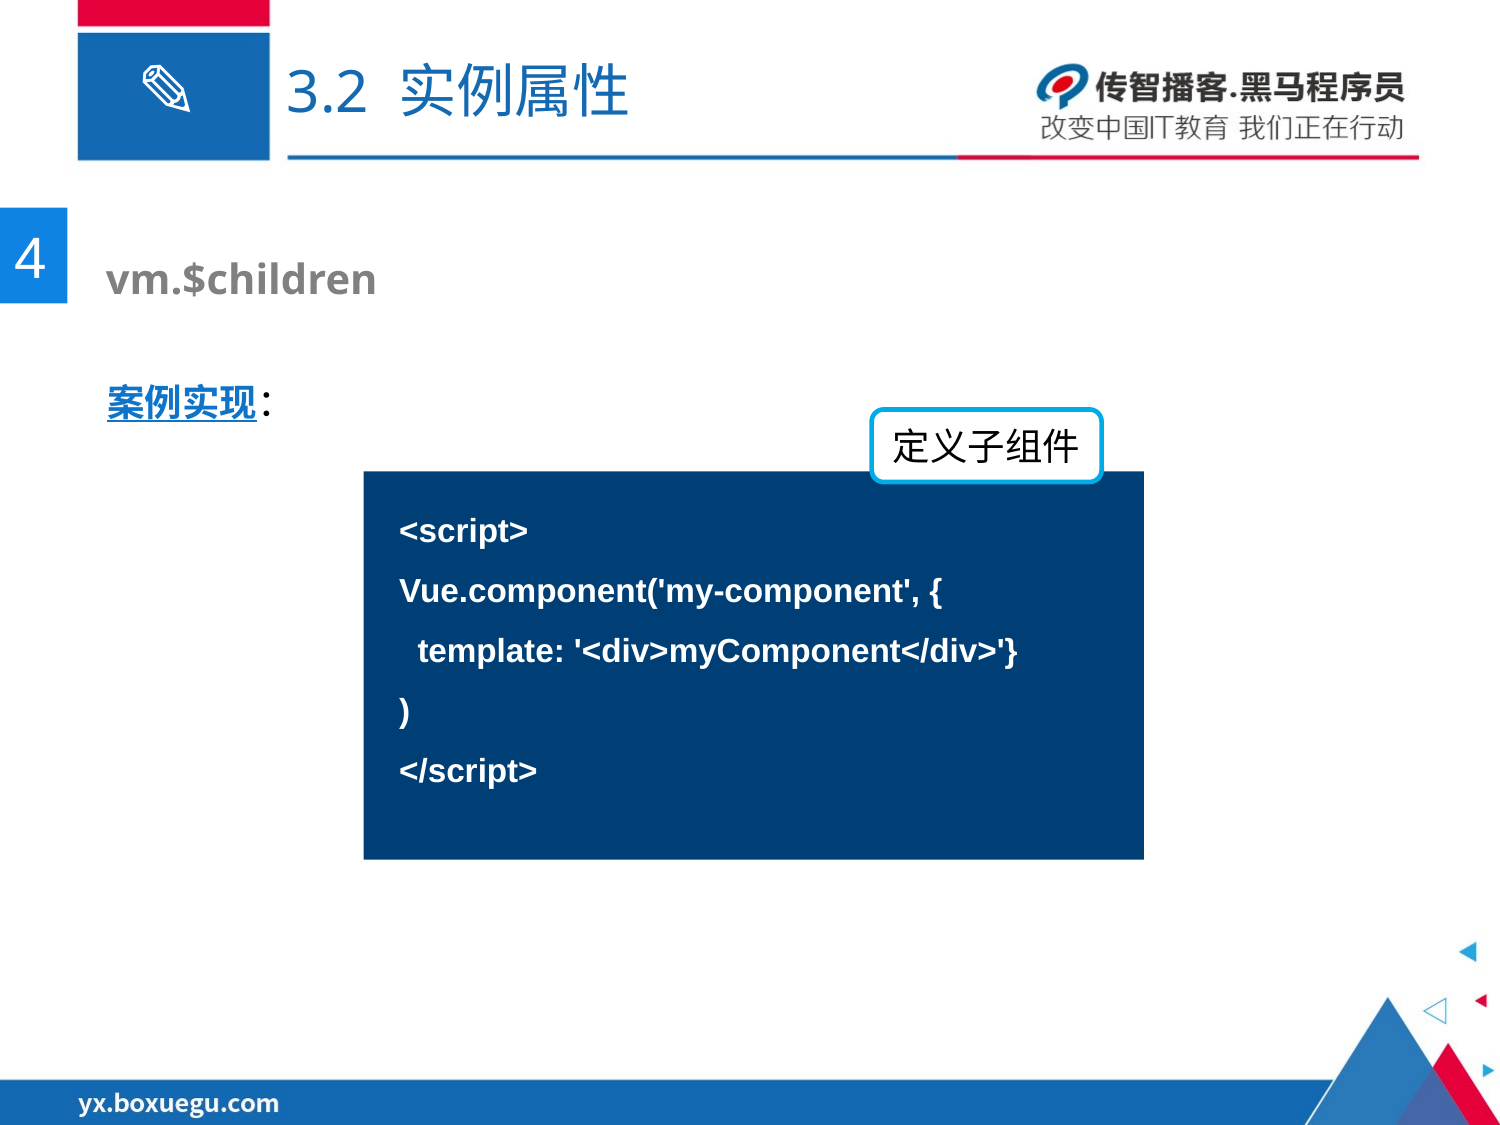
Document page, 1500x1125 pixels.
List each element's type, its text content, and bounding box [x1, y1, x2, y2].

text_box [0, 207, 68, 304]
text_box 案例实现： [92, 326, 1390, 432]
title 3.2 实例属性 [271, 25, 1046, 153]
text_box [363, 470, 1156, 860]
text_box 定义子组件 [871, 409, 1102, 469]
text_box vm.$children [69, 245, 842, 355]
picture [0, 0, 1500, 1125]
